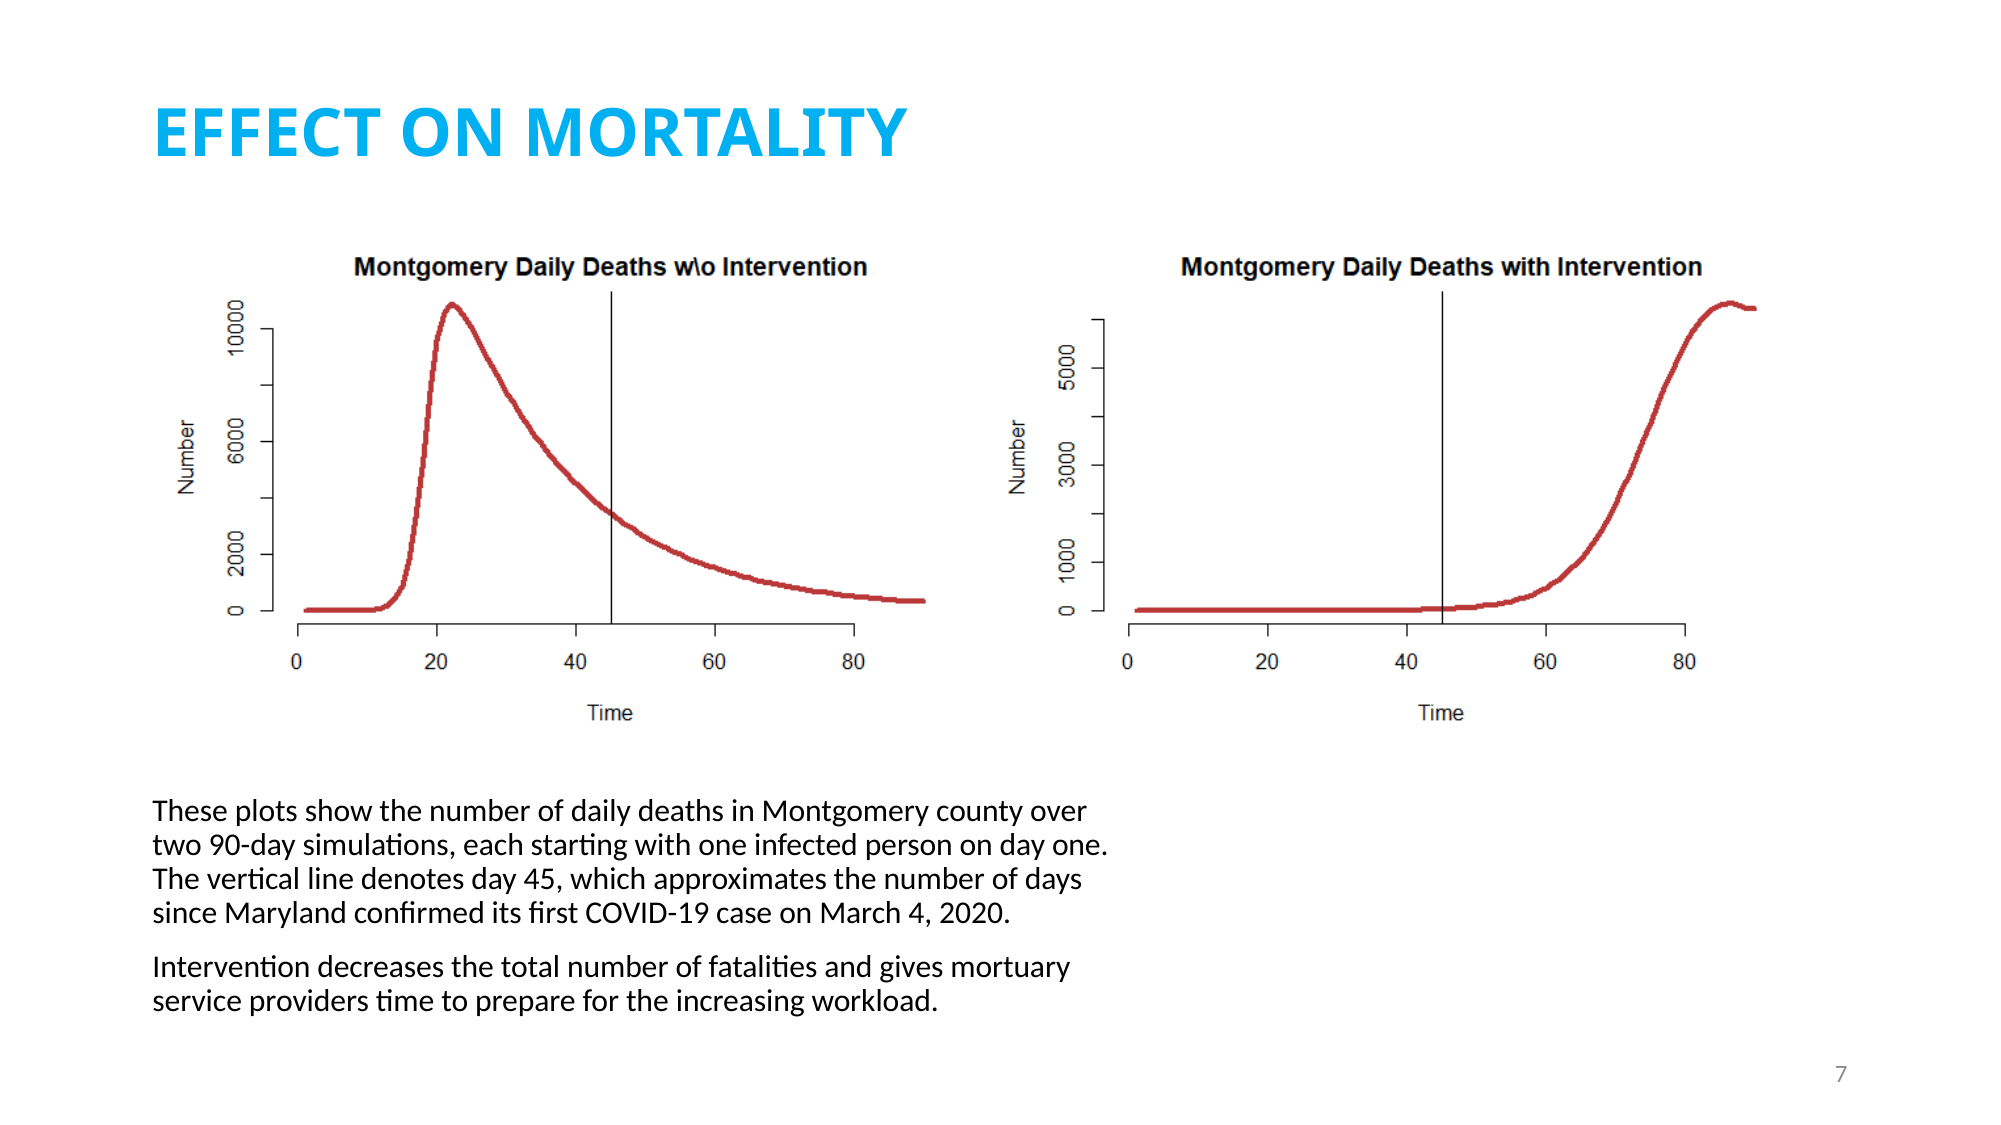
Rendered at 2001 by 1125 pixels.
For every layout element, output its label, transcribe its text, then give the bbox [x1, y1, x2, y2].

picture [170, 239, 1833, 752]
list These plots show the number of daily deaths in Montgomery county over two 90-day simulations, each starting with one infected person on day one. The vertical line denotes day 45, which approximates the number of days since Maryland confirmed its first COVID-19 case on March 4, 2020. Intervention decreases the total number of fatalities and gives mortuary service providers time to prepare for the increasing workload. [137, 786, 1152, 1030]
slide_number 7 [1412, 1042, 1863, 1103]
title EFFECT ON MORTALITY [137, 26, 1863, 245]
